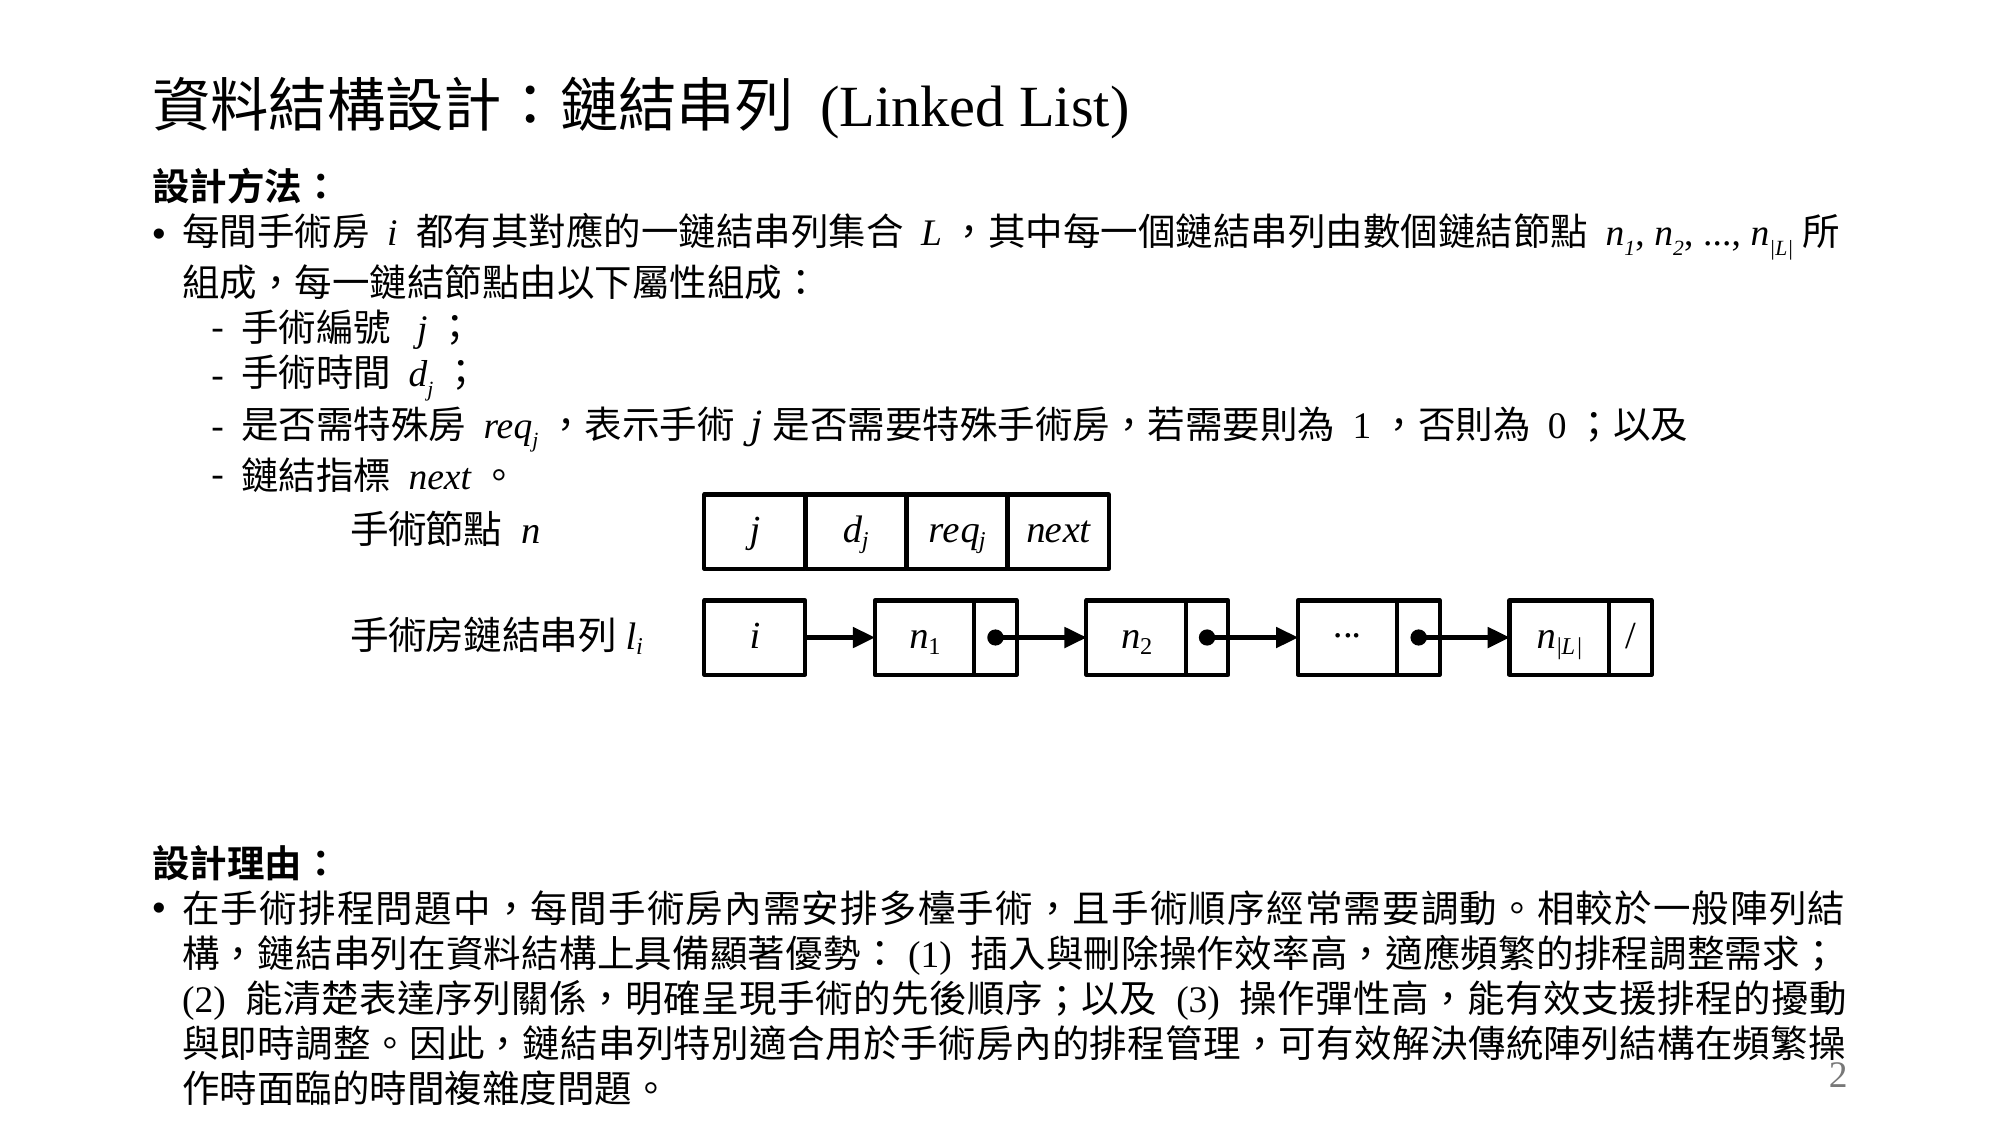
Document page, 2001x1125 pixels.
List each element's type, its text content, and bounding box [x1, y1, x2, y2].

title 資料結構設計：鏈結串列 (Linked List) [137, 59, 1863, 155]
slide_number 2 [1412, 1042, 1863, 1103]
list 設計方法： 每間手術房 i 都有其對應的一鏈結串列集合 L，其中每一個鏈結串列由數個鏈結節點 n1, n2, ..., n|L|所組成，每一鏈結節點由以下屬性組成： 手術編號 j； 手術時間 dj； 是否需特殊房 reqj，表示手術 𝑗 是否需要特殊手術房，若需要則為 1，否則為 0；以及 鏈結指標 next。 設計理由： 在手術排程問題中，每間手術房內需安排多檯手術，且手術順序經常需要調動。相較於一般陣列結構，鏈結串列在資料結構上具備顯著優勢：(1) 插入與刪除操作效率高，適應頻繁的排程調整需求；(2) 能清楚表達序列關係，明確呈現手術的先後順序；以及 (3) 操作彈性高，能有效支援排程的擾動與即時調整。因此，鏈結串列特別適合用於手術房內的排程管理，可有效解決傳統陣列結構在頻繁操作時面臨的時間複雜度問題。 [137, 155, 1863, 1014]
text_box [334, 482, 1666, 687]
